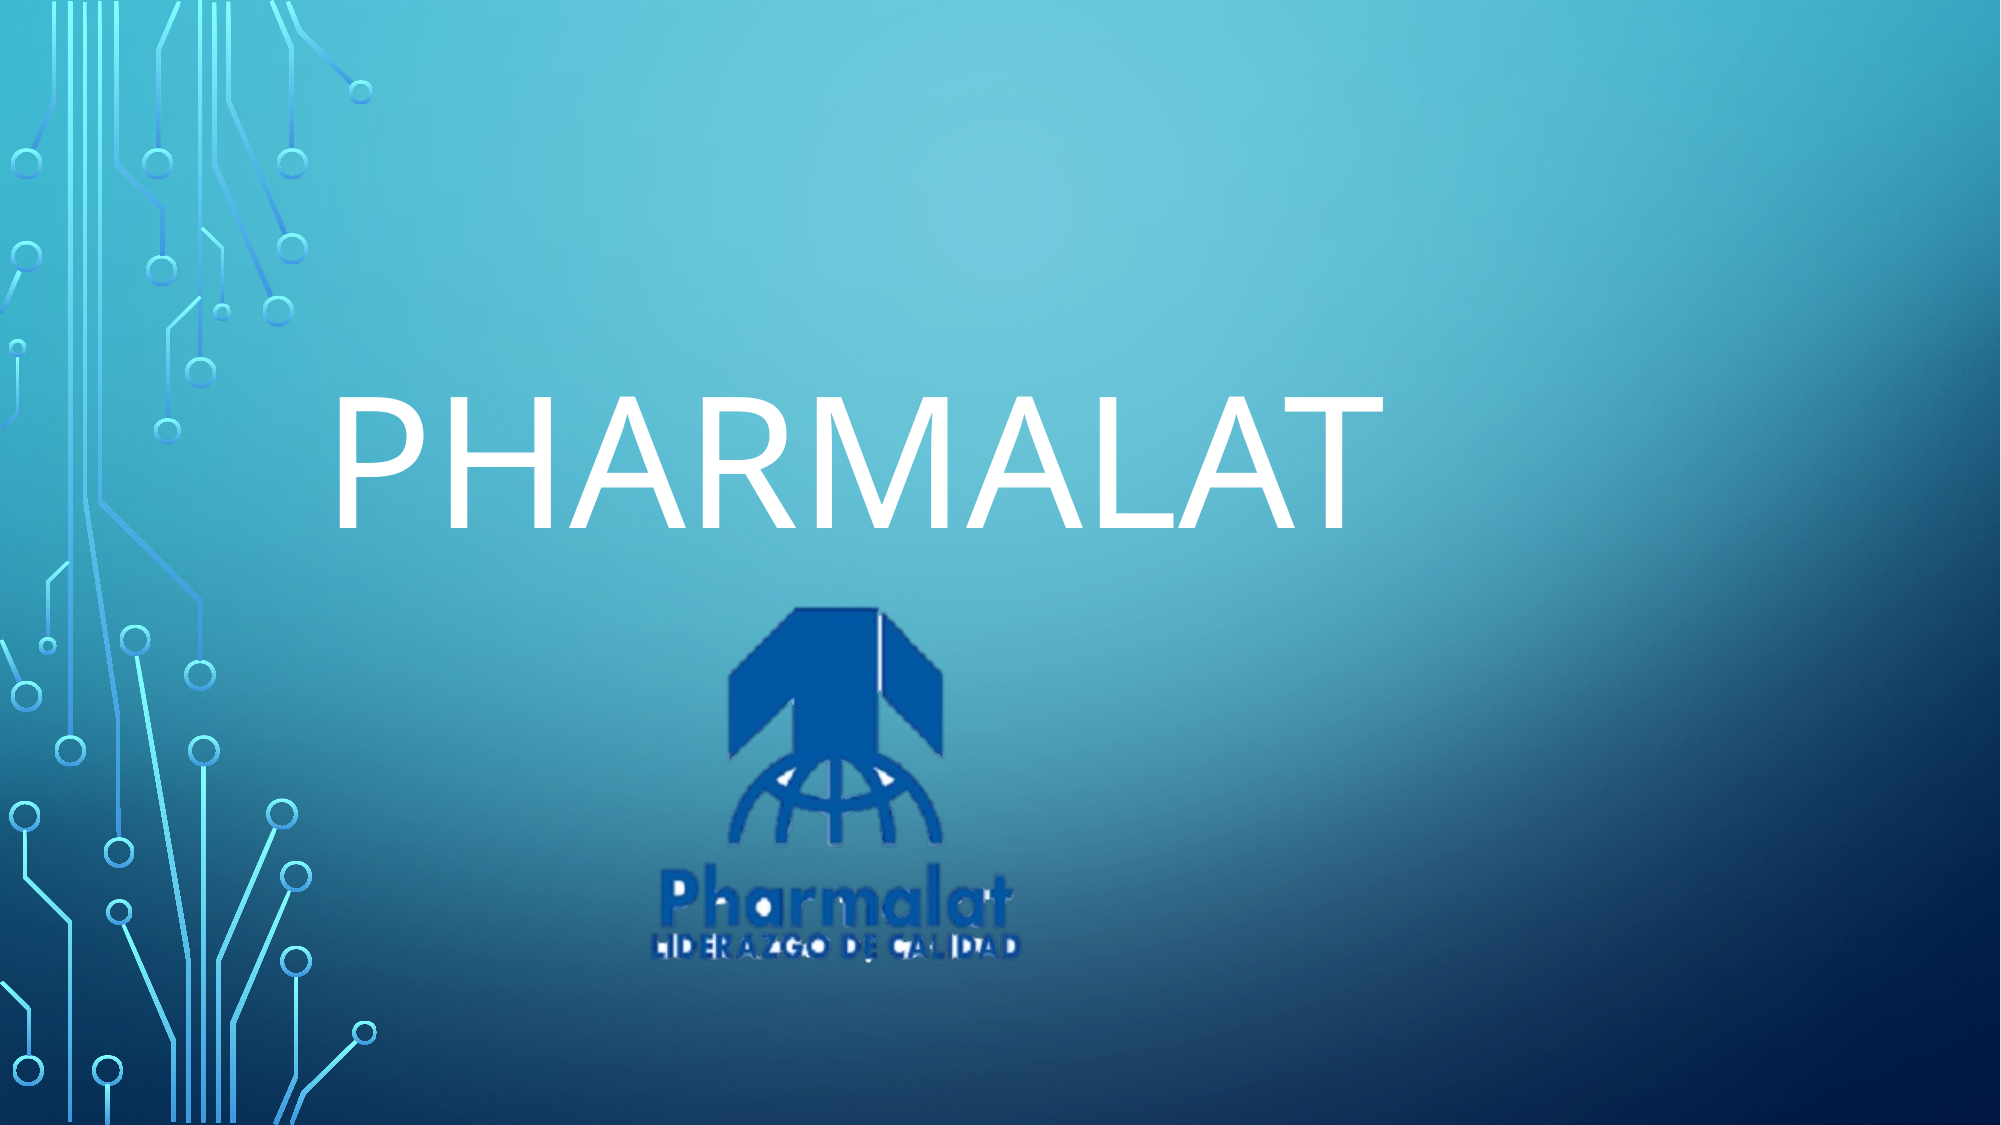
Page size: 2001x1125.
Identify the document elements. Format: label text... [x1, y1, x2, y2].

picture [638, 575, 1030, 967]
title PHARMALAT [307, 184, 1750, 576]
